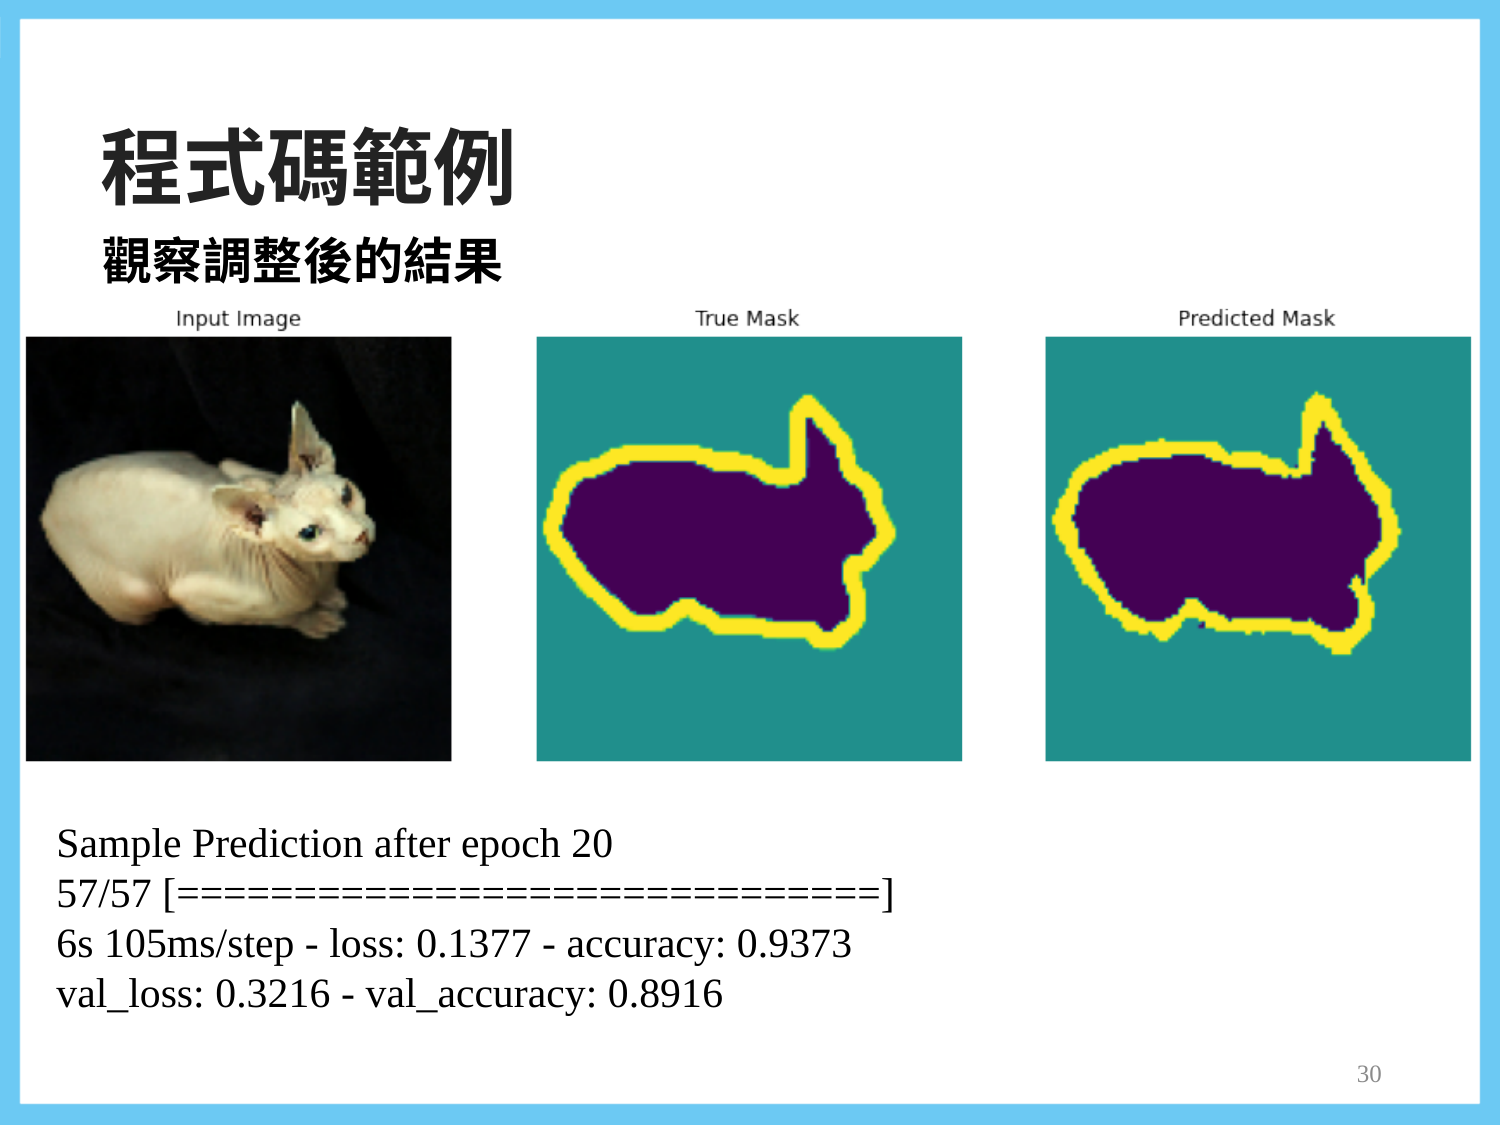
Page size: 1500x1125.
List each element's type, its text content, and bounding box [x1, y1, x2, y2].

text_box Sample Prediction after epoch 20 57/57 [==============================] 6s 105ms/step - loss: 0.1377 - accuracy: 0.9373 val_loss: 0.3216 - val_accuracy: 0.8916 [41, 808, 1444, 1024]
slide_number 30 [1059, 1042, 1397, 1103]
text_box 程式碼範例 [85, 75, 1500, 223]
text_box 觀察調整後的結果 [88, 222, 518, 297]
picture [0, 0, 1500, 1125]
